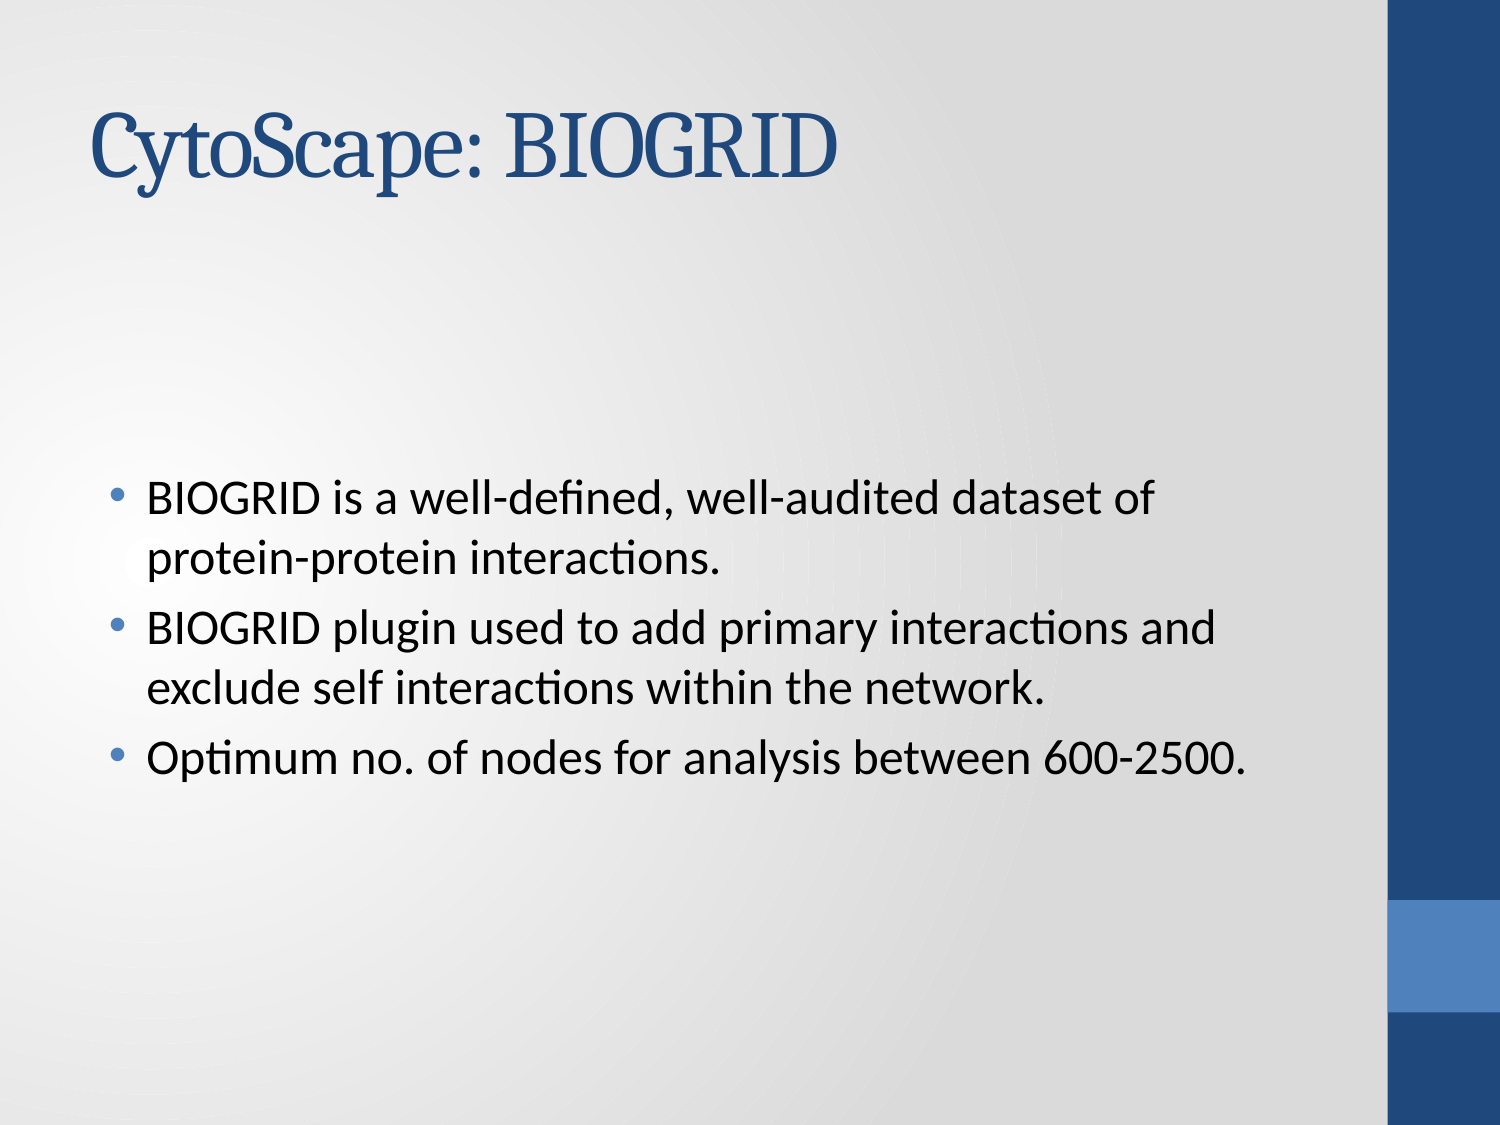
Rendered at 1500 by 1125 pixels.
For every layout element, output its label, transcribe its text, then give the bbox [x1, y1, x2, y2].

title CytoScape: BIOGRID [75, 45, 1325, 233]
list BIOGRID is a well-defined, well-audited dataset of protein-protein interactions. BIOGRID plugin used to add primary interactions and exclude self interactions within the network. Optimum no. of nodes for analysis between 600-2500. [75, 262, 1325, 1050]
